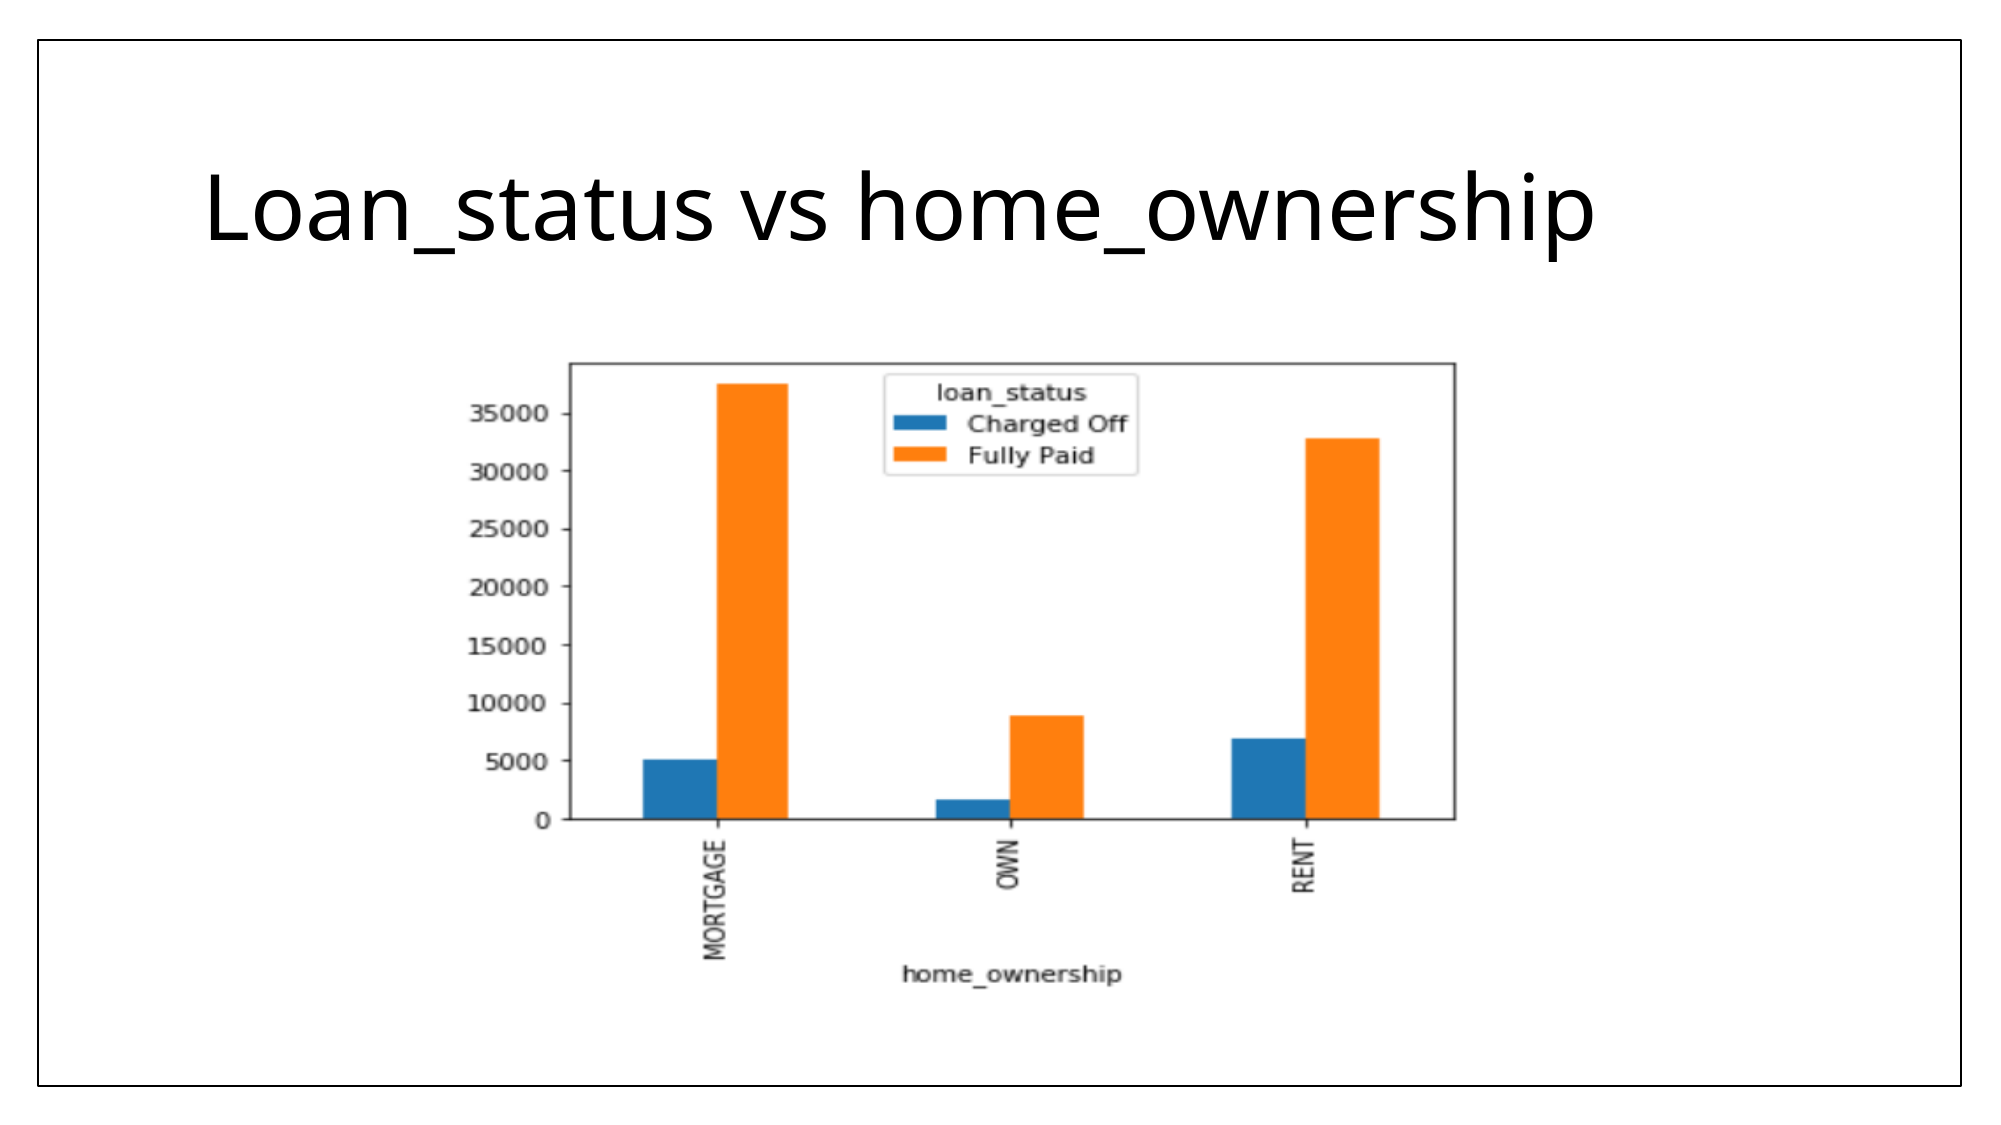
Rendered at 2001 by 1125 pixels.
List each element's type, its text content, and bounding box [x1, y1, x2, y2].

title Loan_status vs home_ownership [187, 99, 1808, 323]
picture [455, 337, 1540, 1004]
